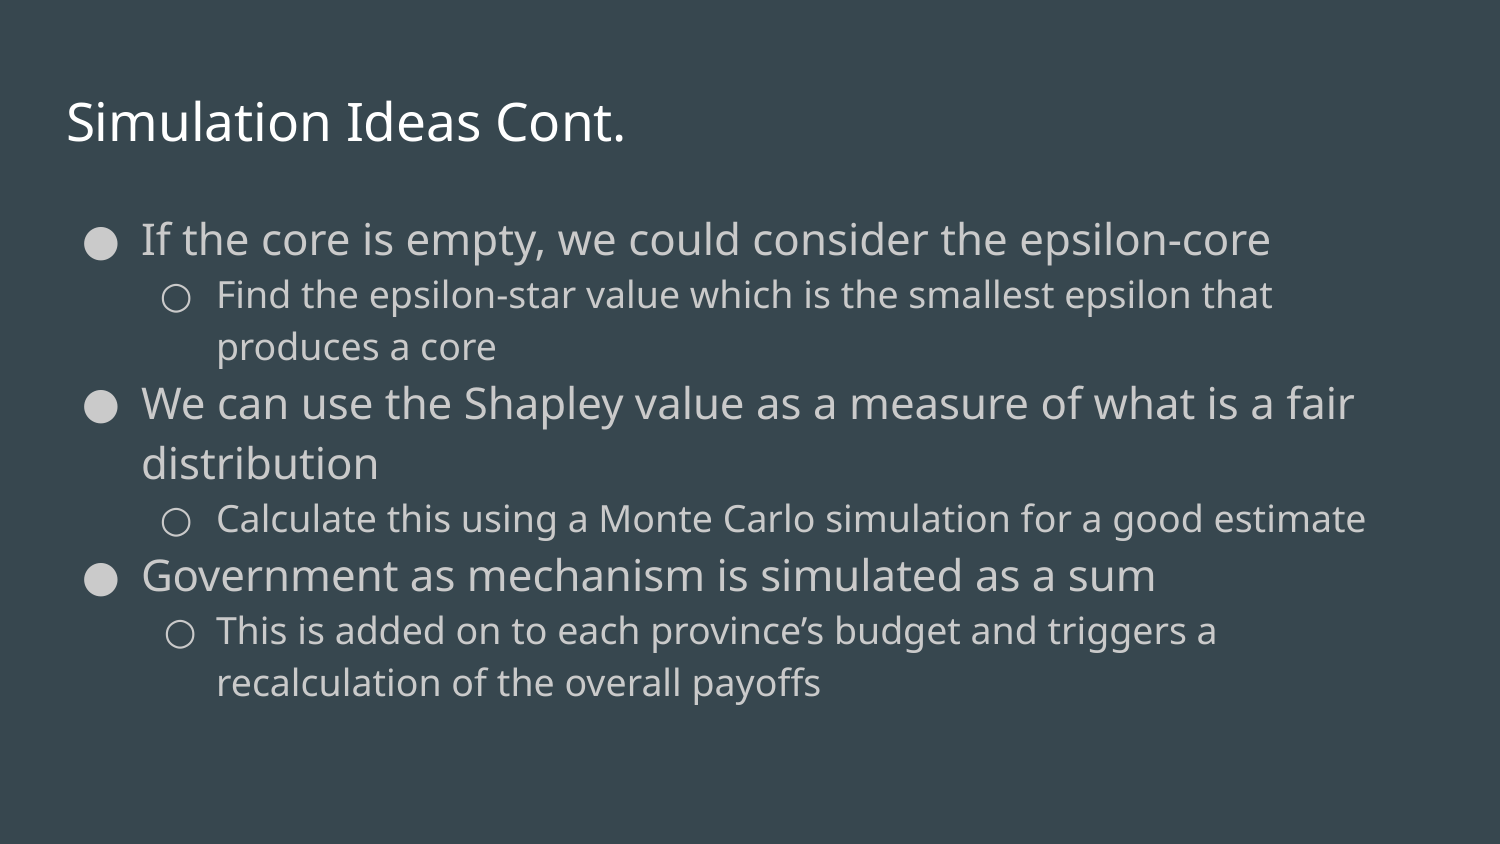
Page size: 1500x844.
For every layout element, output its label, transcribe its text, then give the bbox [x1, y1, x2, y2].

list If the core is empty, we could consider the epsilon-core Find the epsilon-star value which is the smallest epsilon that produces a core We can use the Shapley value as a measure of what is a fair distribution Calculate this using a Monte Carlo simulation for a good estimate Government as mechanism is simulated as a sum This is added on to each province’s budget and triggers a recalculation of the overall payoffs [51, 189, 1449, 750]
title Simulation Ideas Cont. [51, 72, 1449, 167]
